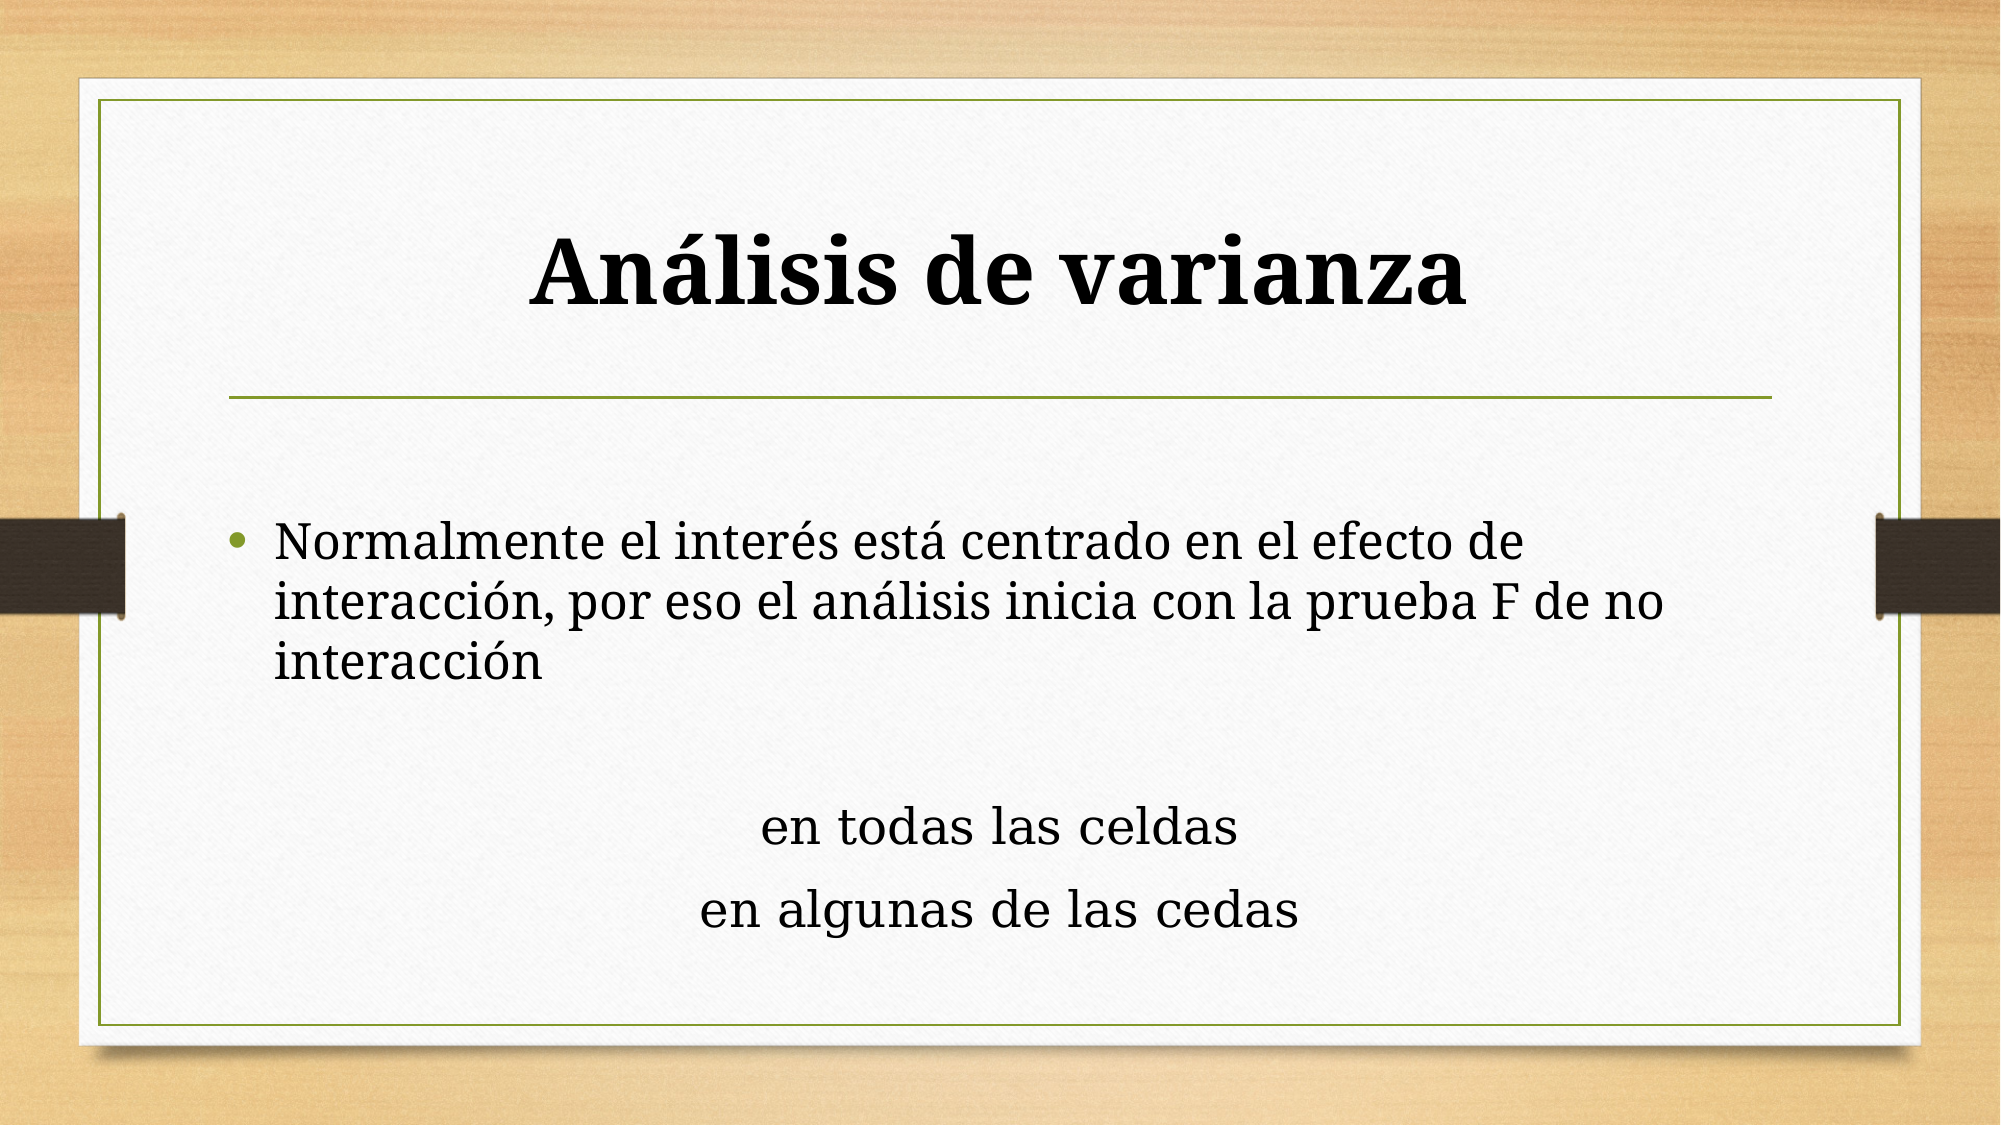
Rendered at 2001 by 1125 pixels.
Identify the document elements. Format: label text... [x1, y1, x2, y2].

picture [0, 0, 2001, 1125]
title Análisis de varianza [212, 161, 1788, 375]
